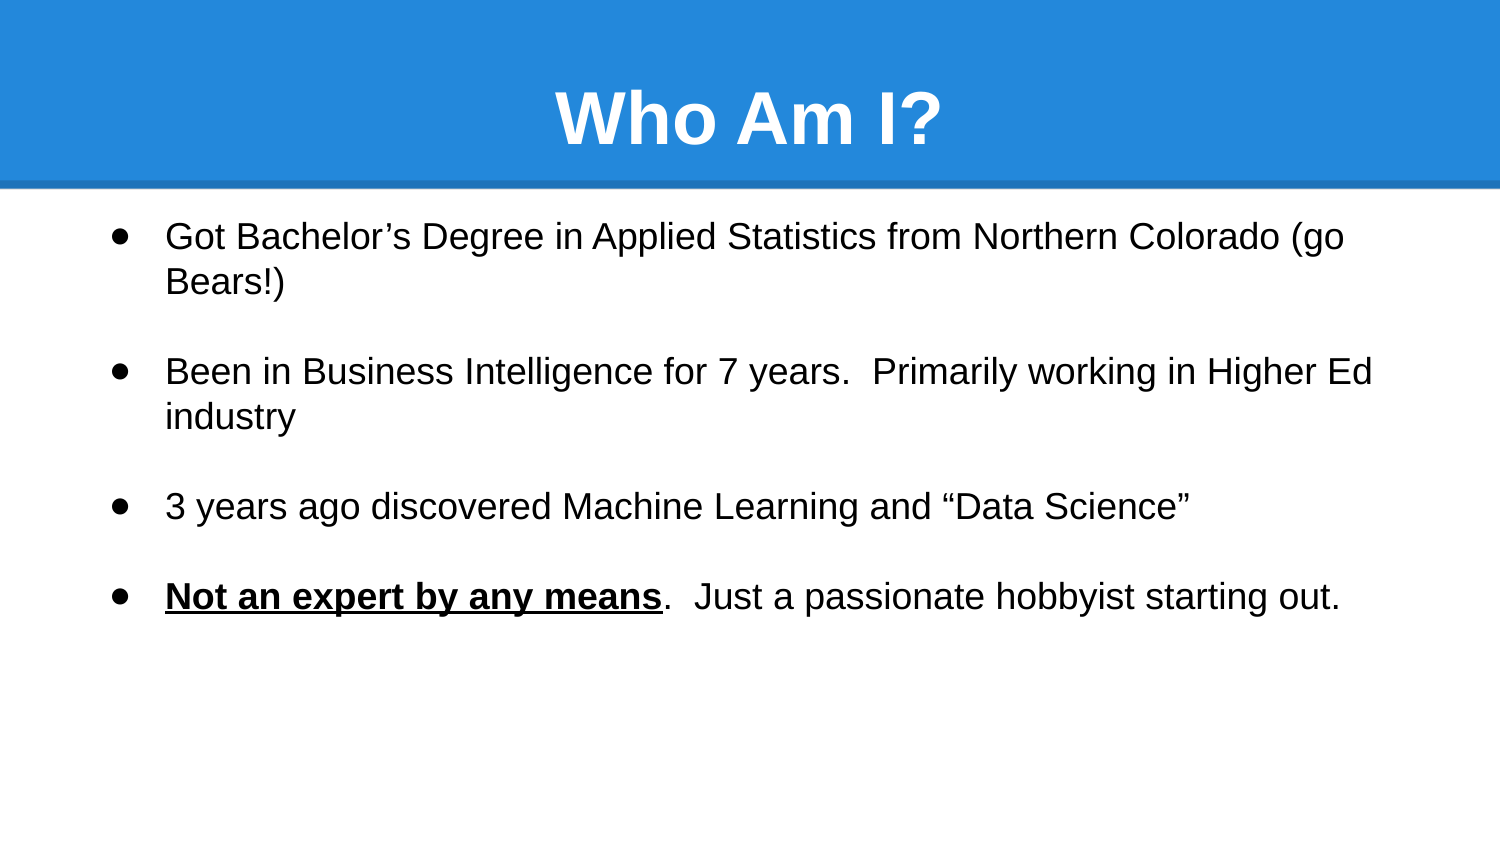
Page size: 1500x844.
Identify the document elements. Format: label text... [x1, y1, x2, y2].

list Got Bachelor’s Degree in Applied Statistics from Northern Colorado (go Bears!) Been in Business Intelligence for 7 years. Primarily working in Higher Ed industry 3 years ago discovered Machine Learning and “Data Science” Not an expert by any means. Just a passionate hobbyist starting out. [75, 196, 1425, 808]
title Who Am I? [75, 33, 1425, 175]
